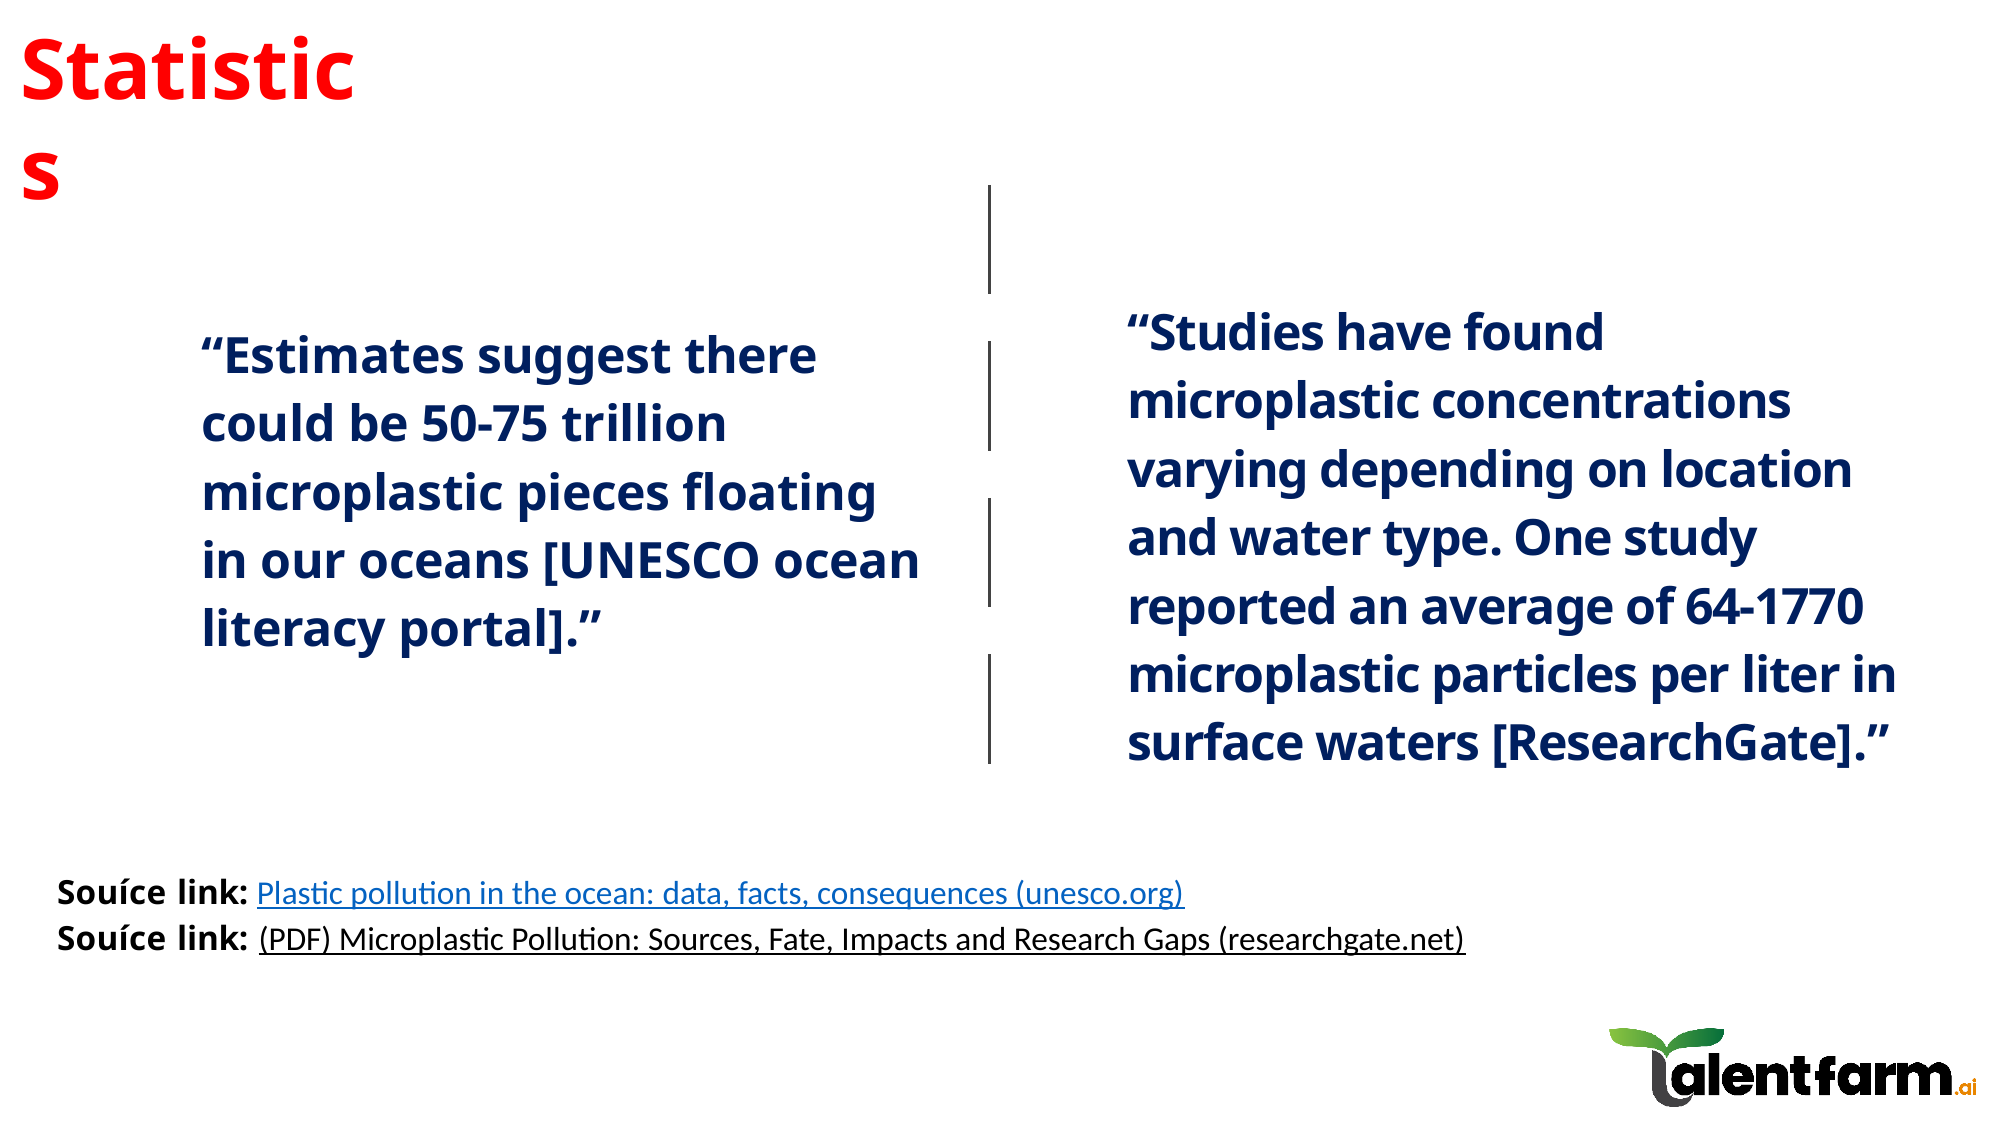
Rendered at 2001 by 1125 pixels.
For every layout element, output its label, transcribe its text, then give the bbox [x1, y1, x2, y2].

text_box “Studies have found microplastic concentrations varying depending on location and water type. One study reported an average of 64-1770 microplastic particles per liter in surface waters [ResearchGate].” [1125, 290, 1900, 771]
text_box Souíce link: Plastic pollution in the ocean: data, facts, consequences (unesco.org) [55, 863, 1891, 912]
picture [1609, 1028, 1976, 1107]
text_box Souíce link: (PDF) Microplastic Pollution: Sources, Fate, Impacts and Research Gaps (researchgate.net) [55, 912, 1891, 957]
title Statistics [17, 13, 376, 216]
text_box “Estimates suggest there could be 50-75 trillion microplastic pieces floating in our oceans [UNESCO ocean literacy portal].” [199, 312, 925, 657]
